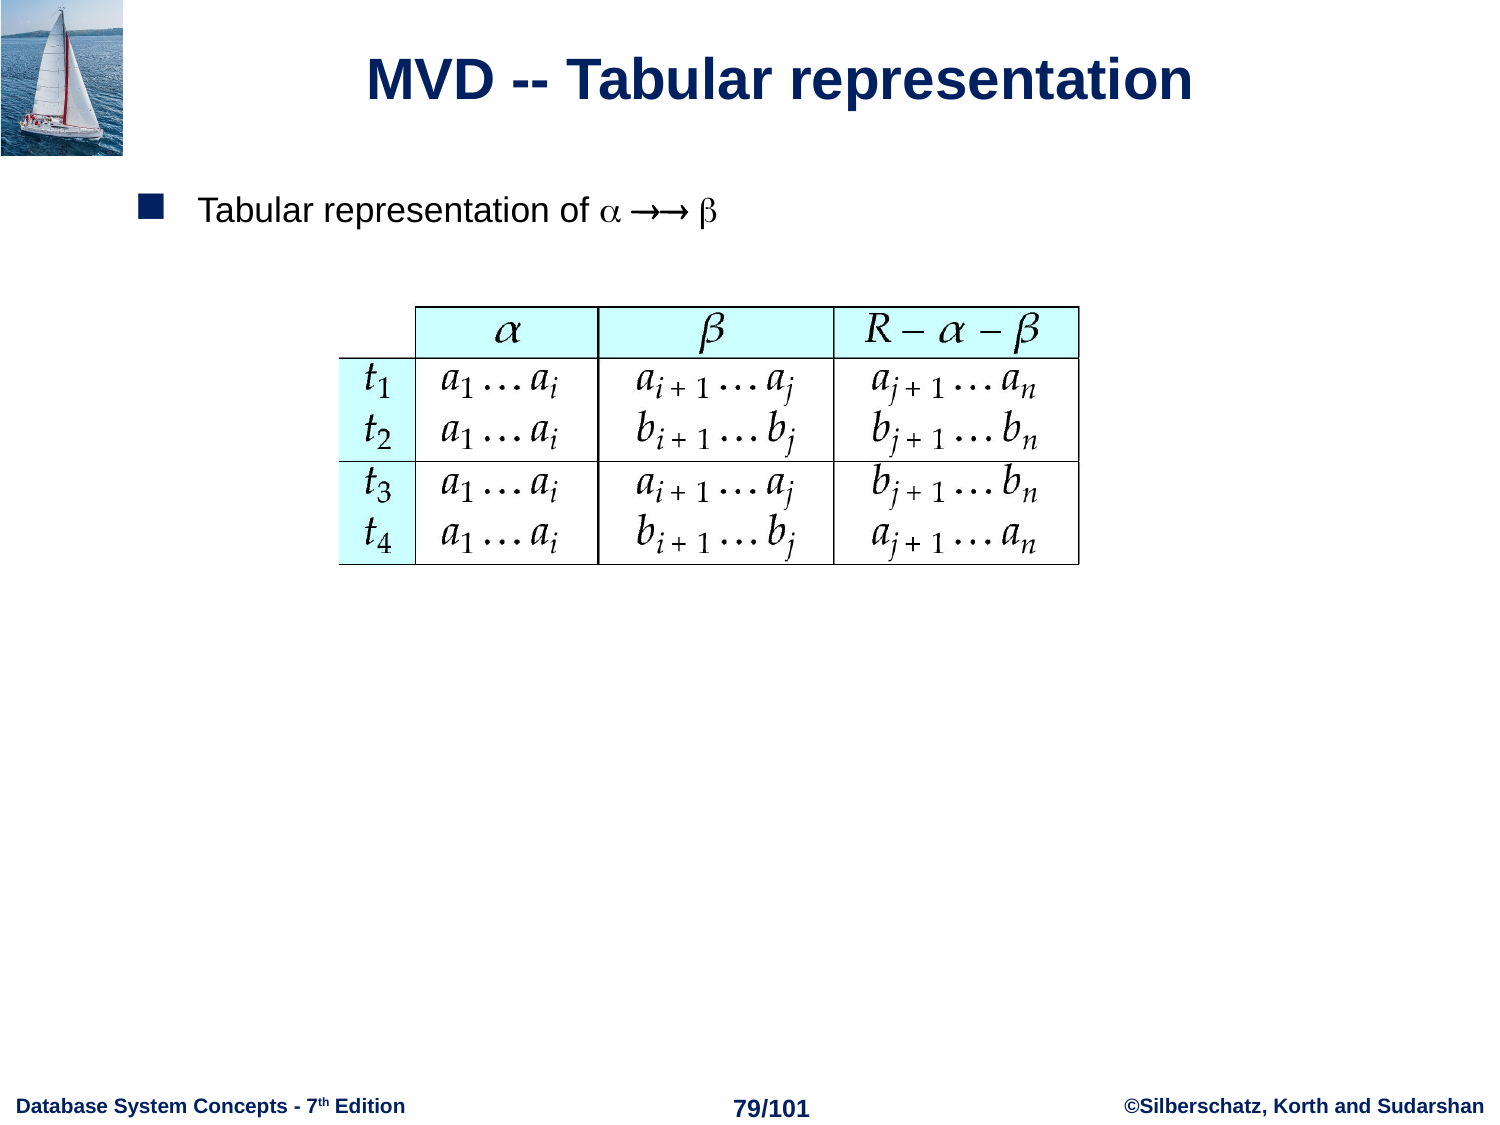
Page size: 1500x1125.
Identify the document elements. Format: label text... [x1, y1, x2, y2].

list Tabular representation of    [126, 179, 1226, 263]
title MVD -- Tabular representation [125, 18, 1452, 120]
picture [339, 302, 1084, 565]
picture [0, 0, 123, 156]
